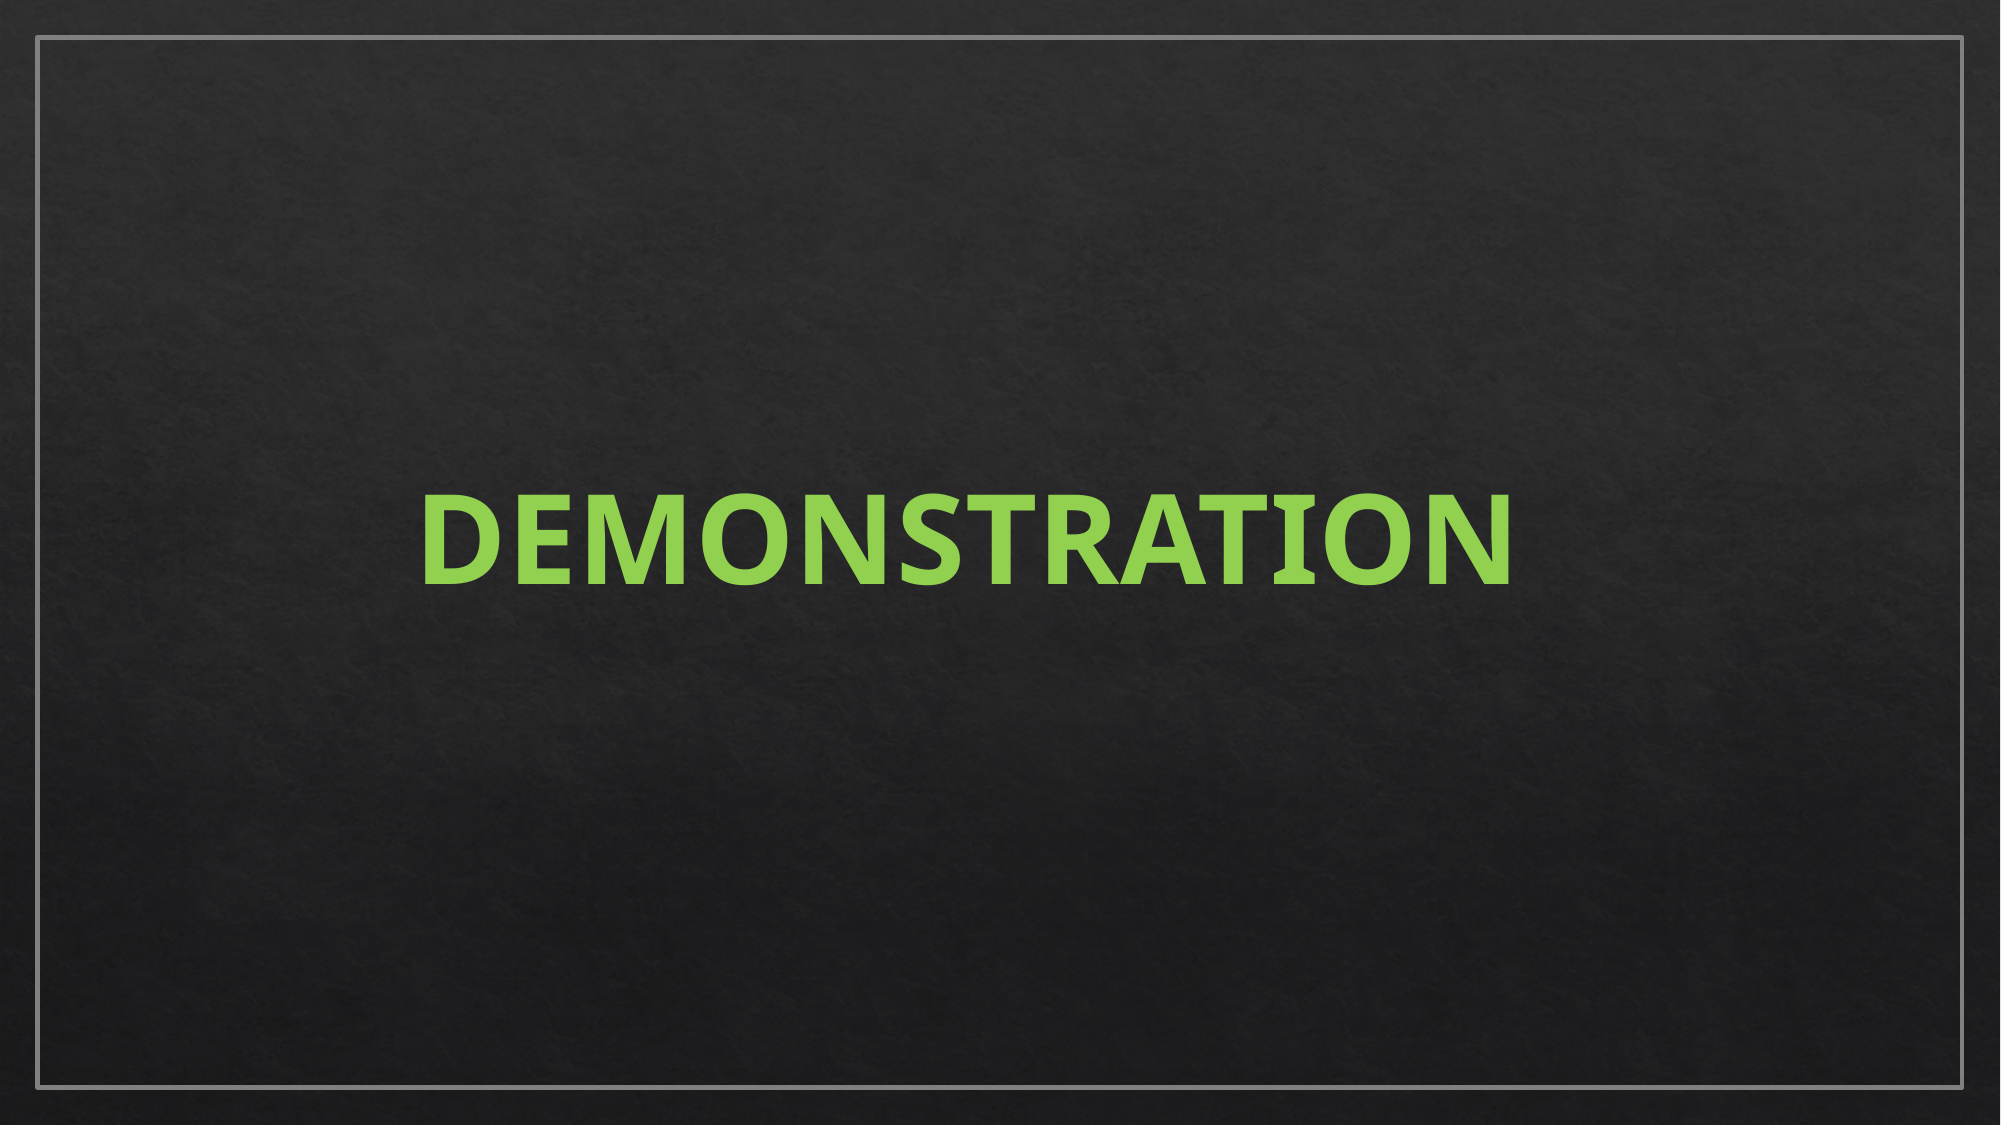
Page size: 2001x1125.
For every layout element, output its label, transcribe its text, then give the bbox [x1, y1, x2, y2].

text_box [36, 36, 1963, 1089]
text_box DEMONSTRATION [399, 452, 1536, 618]
